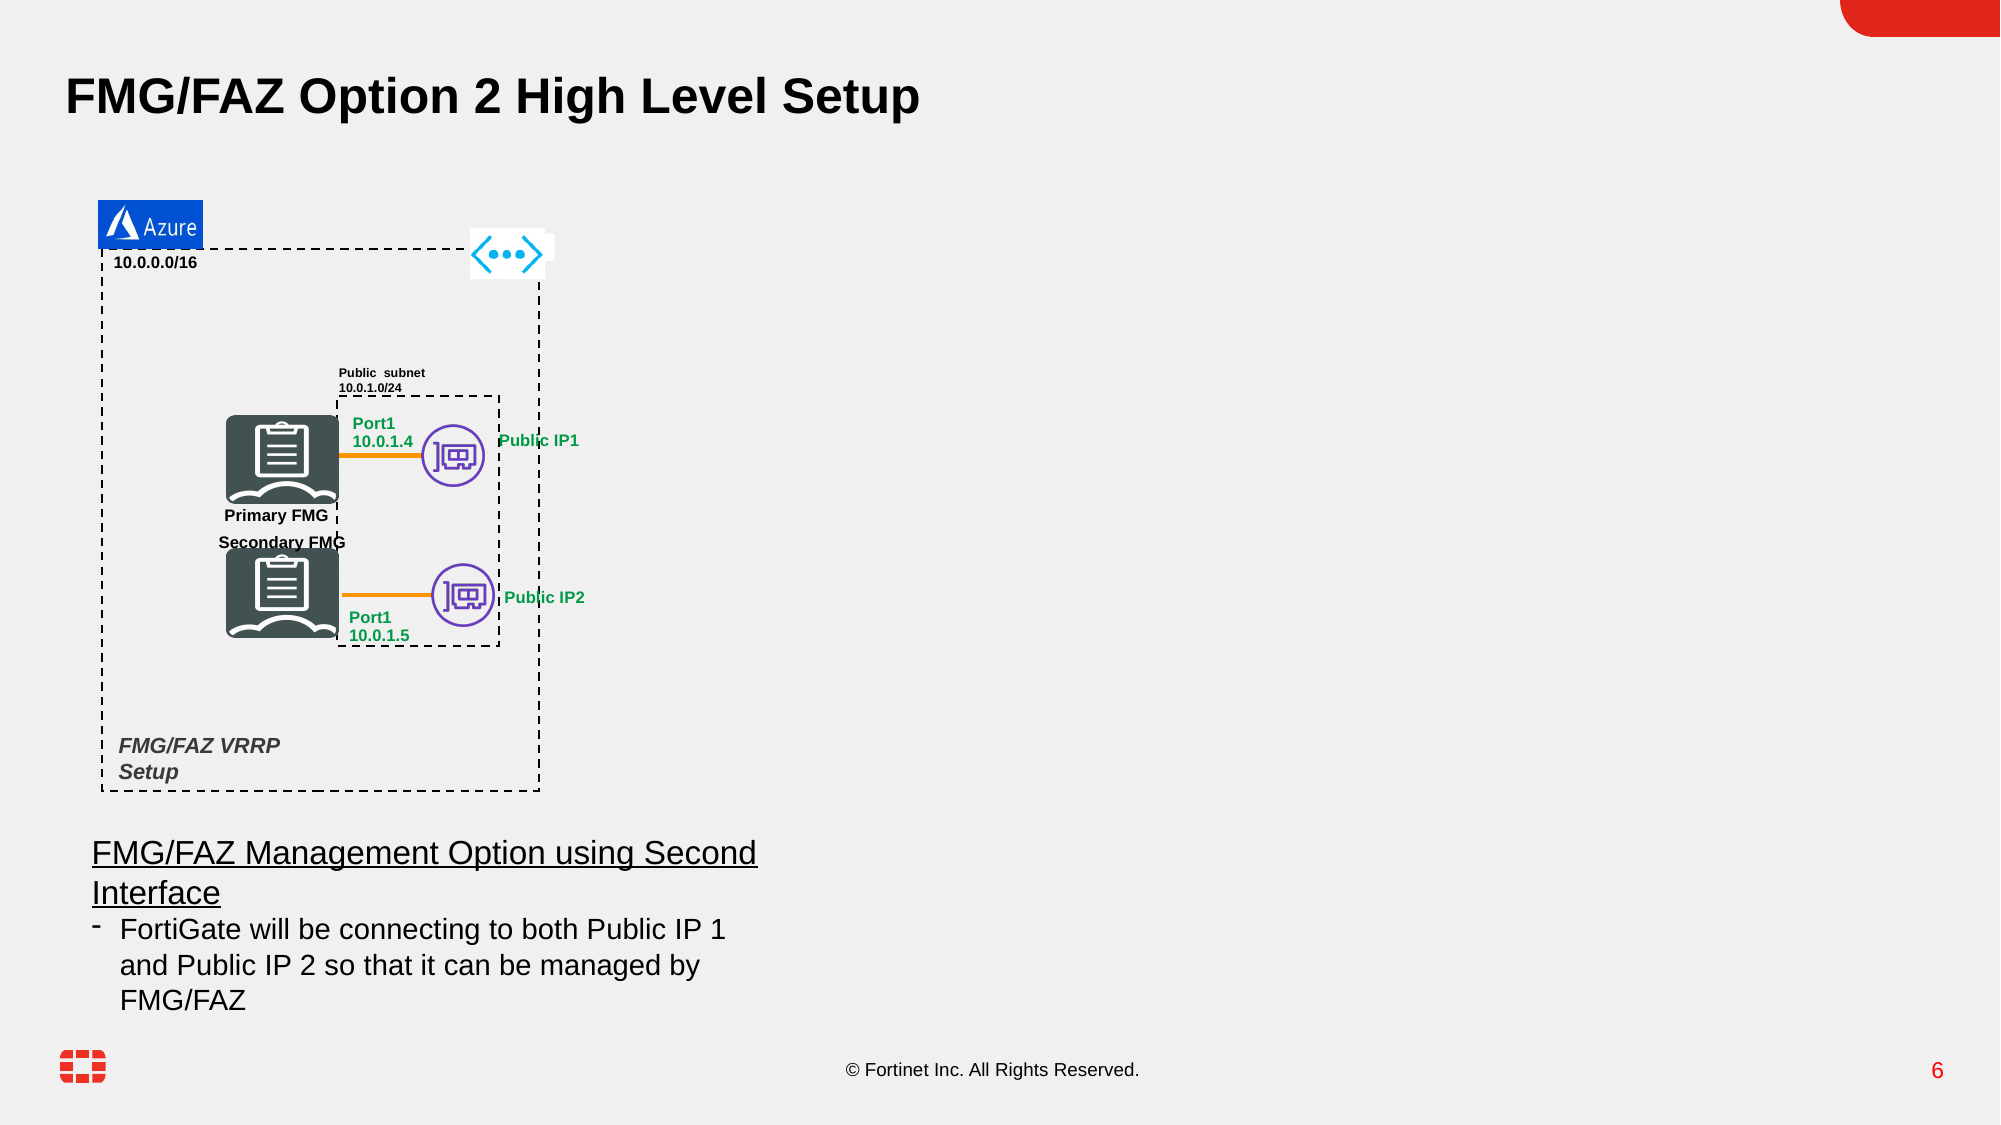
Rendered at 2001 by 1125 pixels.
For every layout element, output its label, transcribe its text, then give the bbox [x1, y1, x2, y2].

picture [226, 415, 339, 504]
text_box Public IP2 [497, 581, 646, 615]
picture [98, 200, 203, 249]
text_box FMG/FAZ Management Option using Second Interface FortiGate will be connecting to both Public IP 1 and Public IP 2 so that it can be managed by FMG/FAZ [76, 823, 788, 1024]
text_box Port1 10.0.1.5 [334, 601, 491, 653]
text_box Public IP1 [487, 425, 640, 458]
text_box Secondary FMG [196, 524, 368, 559]
text_box Primary FMG [202, 497, 351, 524]
text_box 10.0.0.0/16 [203, 244, 265, 248]
text_box [491, 615, 500, 647]
picture [470, 228, 545, 279]
title FMG/FAZ Option 2 High Level Setup [50, 53, 1776, 142]
picture [429, 561, 497, 629]
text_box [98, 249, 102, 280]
picture [226, 548, 339, 638]
text_box [339, 456, 500, 601]
text_box [336, 395, 500, 455]
picture [419, 422, 487, 489]
text_box [101, 248, 540, 792]
text_box FMG/FAZ VRRP Setup [103, 724, 337, 792]
text_box [545, 233, 555, 262]
